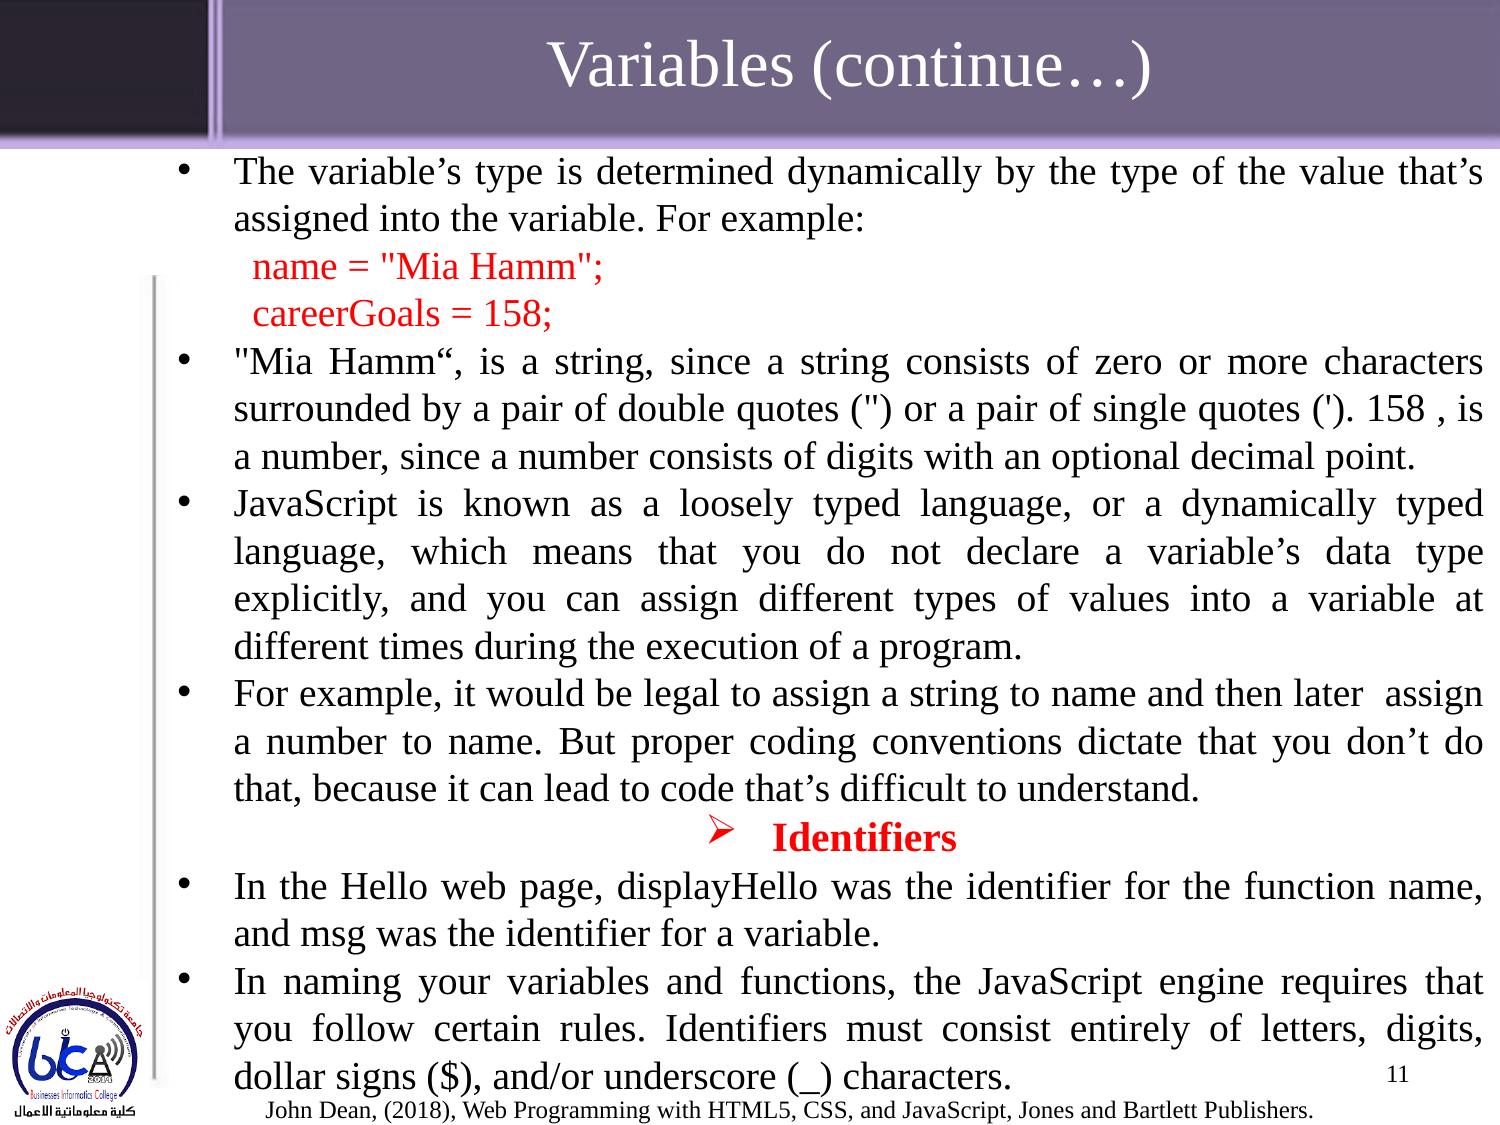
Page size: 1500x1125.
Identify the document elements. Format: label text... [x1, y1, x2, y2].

picture [0, 0, 1500, 149]
text_box The variable’s type is determined dynamically by the type of the value that’s assigned into the variable. For example: name = "Mia Hamm"; careerGoals = 158; "Mia Hamm“, is a string, since a string consists of zero or more characters surrounded by a pair of double quotes (") or a pair of single quotes ('). 158 , is a number, since a number consists of digits with an optional decimal point. JavaScript is known as a loosely typed language, or a dynamically typed language, which means that you do not declare a variable’s data type explicitly, and you can assign different types of values into a variable at different times during the execution of a program. For example, it would be legal to assign a string to name and then later assign a number to name. But proper coding conventions dictate that you don’t do that, because it can lead to code that’s difficult to understand. Identifiers In the Hello web page, displayHello was the identifier for the function name, and msg was the identifier for a variable. In naming your variables and functions, the JavaScript engine requires that you follow certain rules. Identifiers must consist entirely of letters, digits, dollar signs ($), and/or underscore (_) characters. [162, 156, 1500, 1105]
footer John Dean, (2018), Web Programming with HTML5, CSS, and JavaScript, Jones and Bartlett Publishers. [212, 1092, 1363, 1125]
picture [0, 275, 179, 1125]
